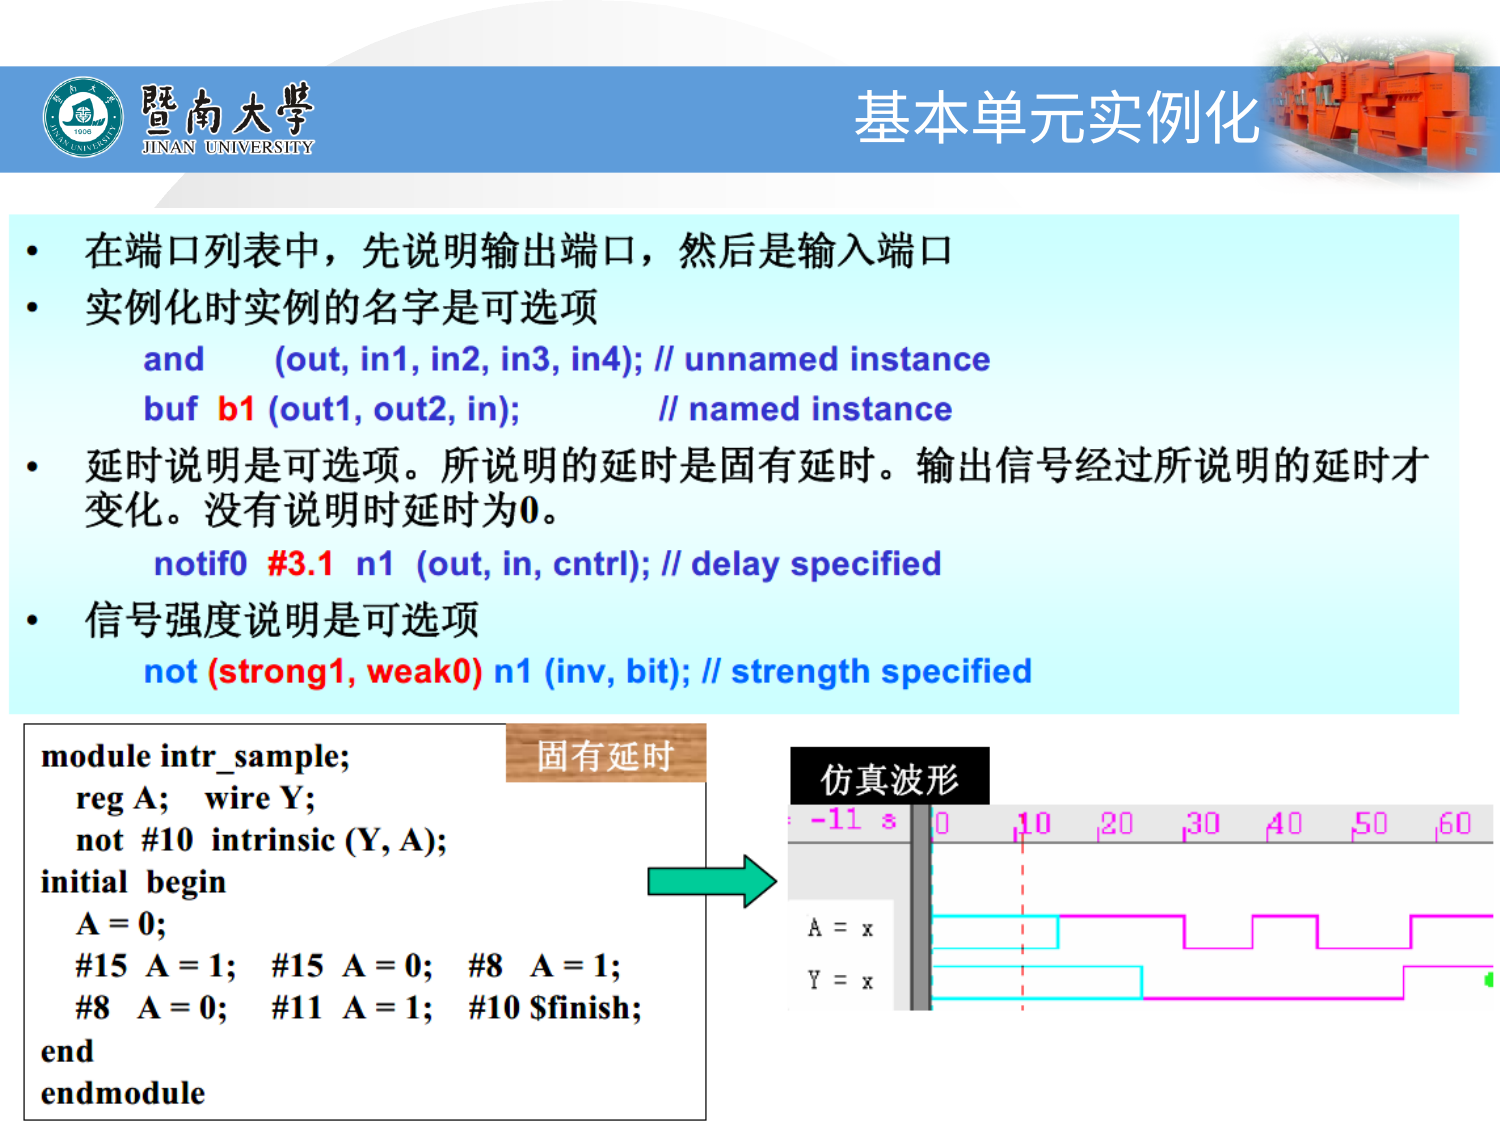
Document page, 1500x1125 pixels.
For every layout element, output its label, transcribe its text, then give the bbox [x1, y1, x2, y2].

picture [1290, 68, 1461, 154]
title 基本单元实例化 [289, 76, 1277, 157]
picture [32, 74, 340, 164]
picture [0, 208, 1500, 1125]
